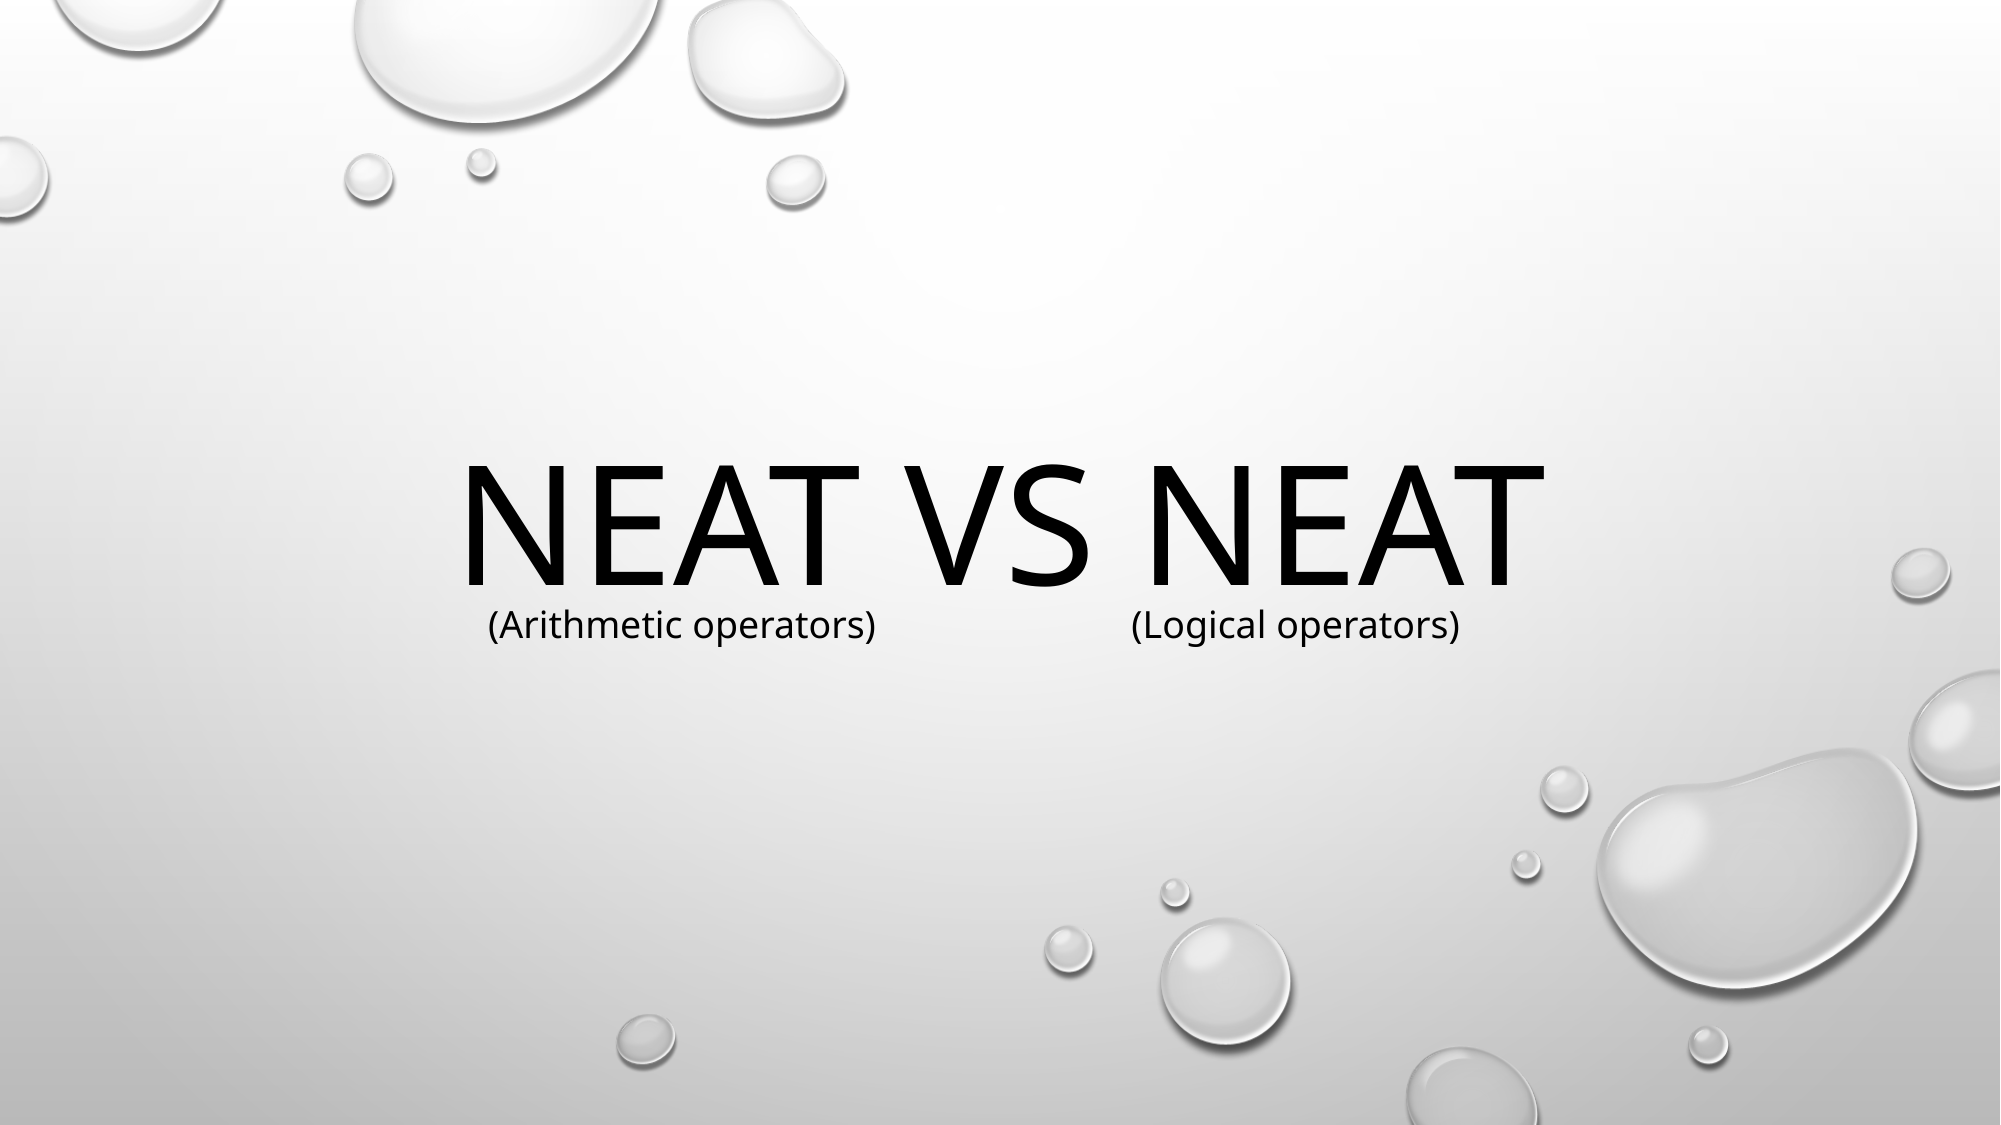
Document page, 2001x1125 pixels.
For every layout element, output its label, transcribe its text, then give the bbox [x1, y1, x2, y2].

text_box (Logical operators) [1116, 593, 1476, 654]
text_box (Arithmetic operators) [473, 593, 891, 654]
picture [0, 0, 2000, 1125]
title NEAT vs Neat [149, 224, 1851, 839]
